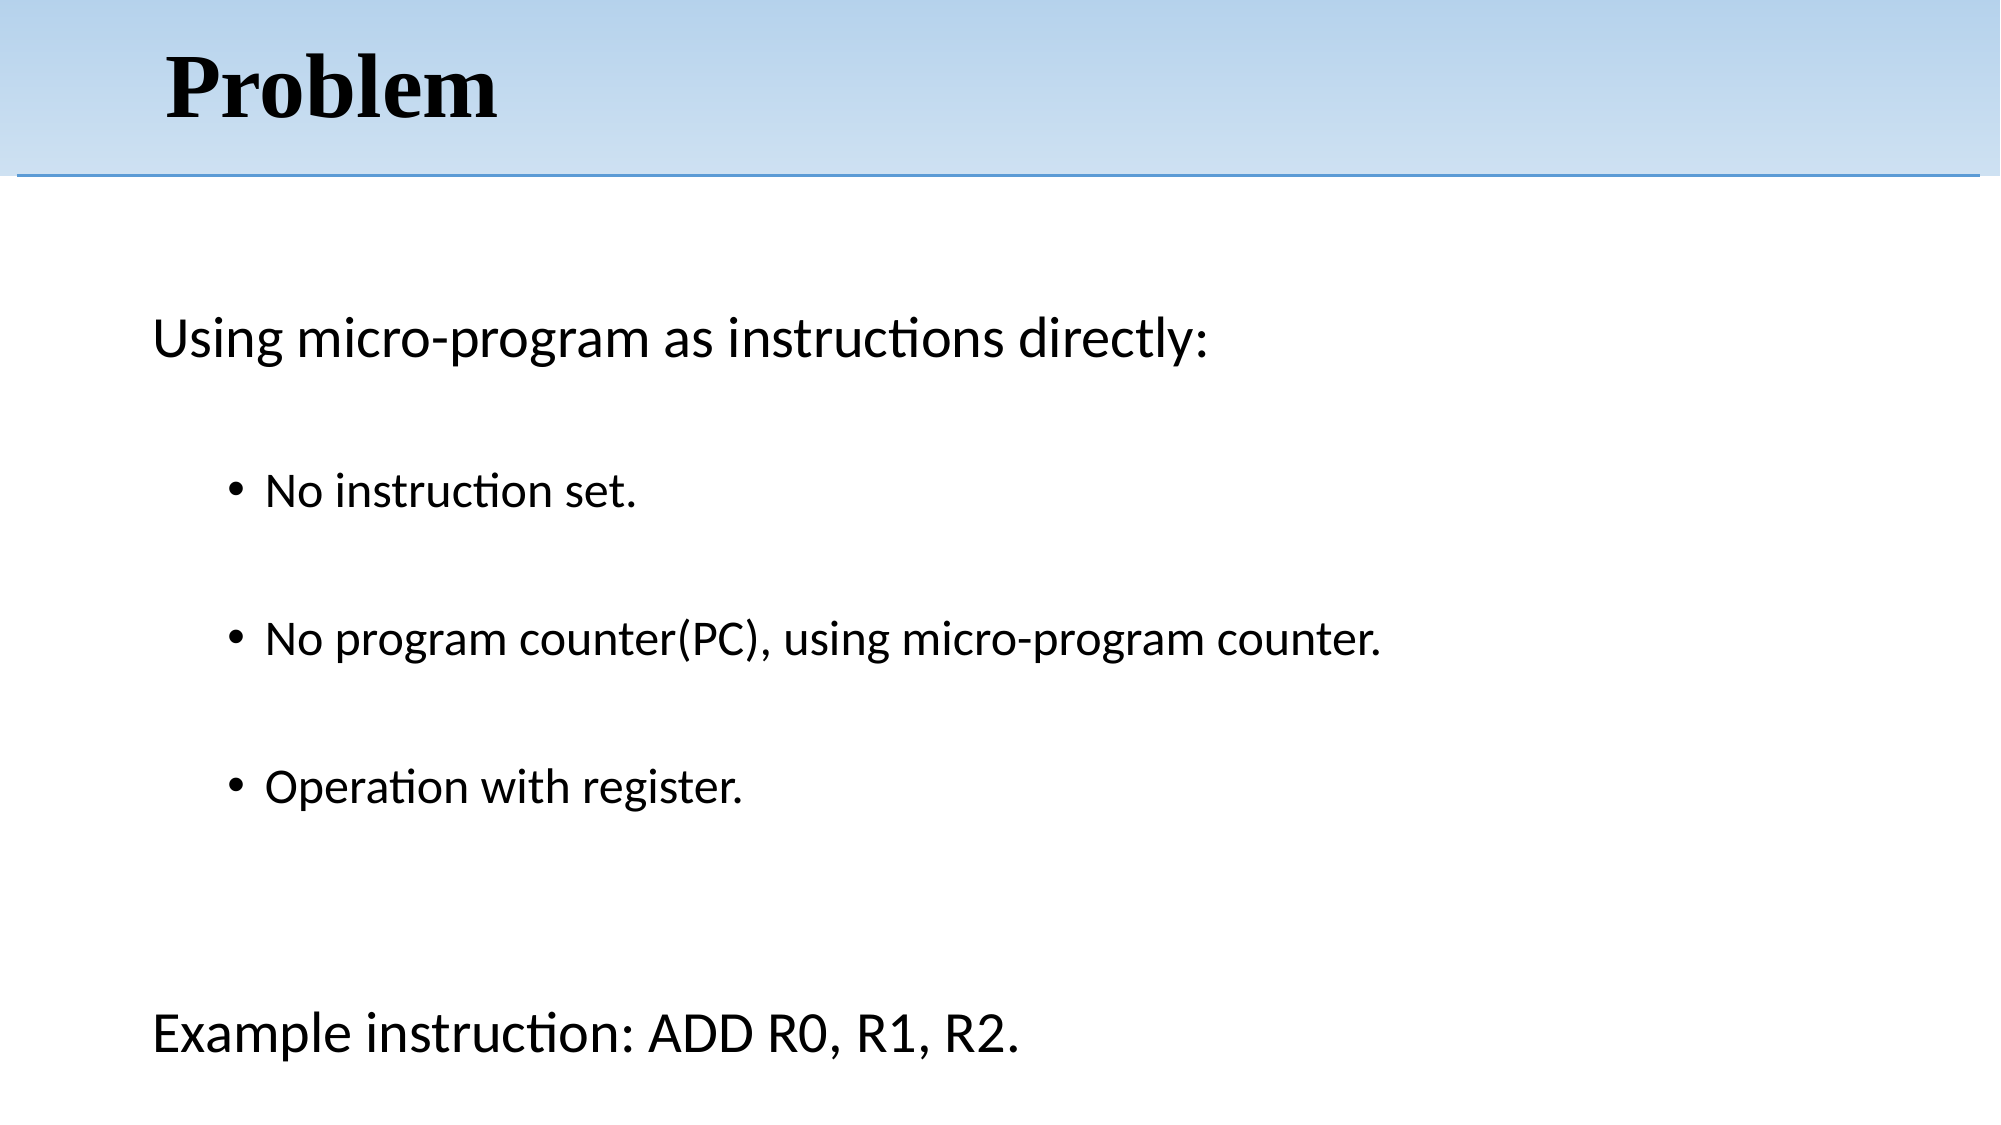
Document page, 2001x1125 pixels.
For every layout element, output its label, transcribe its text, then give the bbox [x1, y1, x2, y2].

list Using micro-program as instructions directly: No instruction set. No program counter(PC), using micro-program counter. Operation with register. Example instruction: ADD R0, R1, R2. [137, 299, 1863, 1014]
title Problem [0, 0, 2000, 176]
